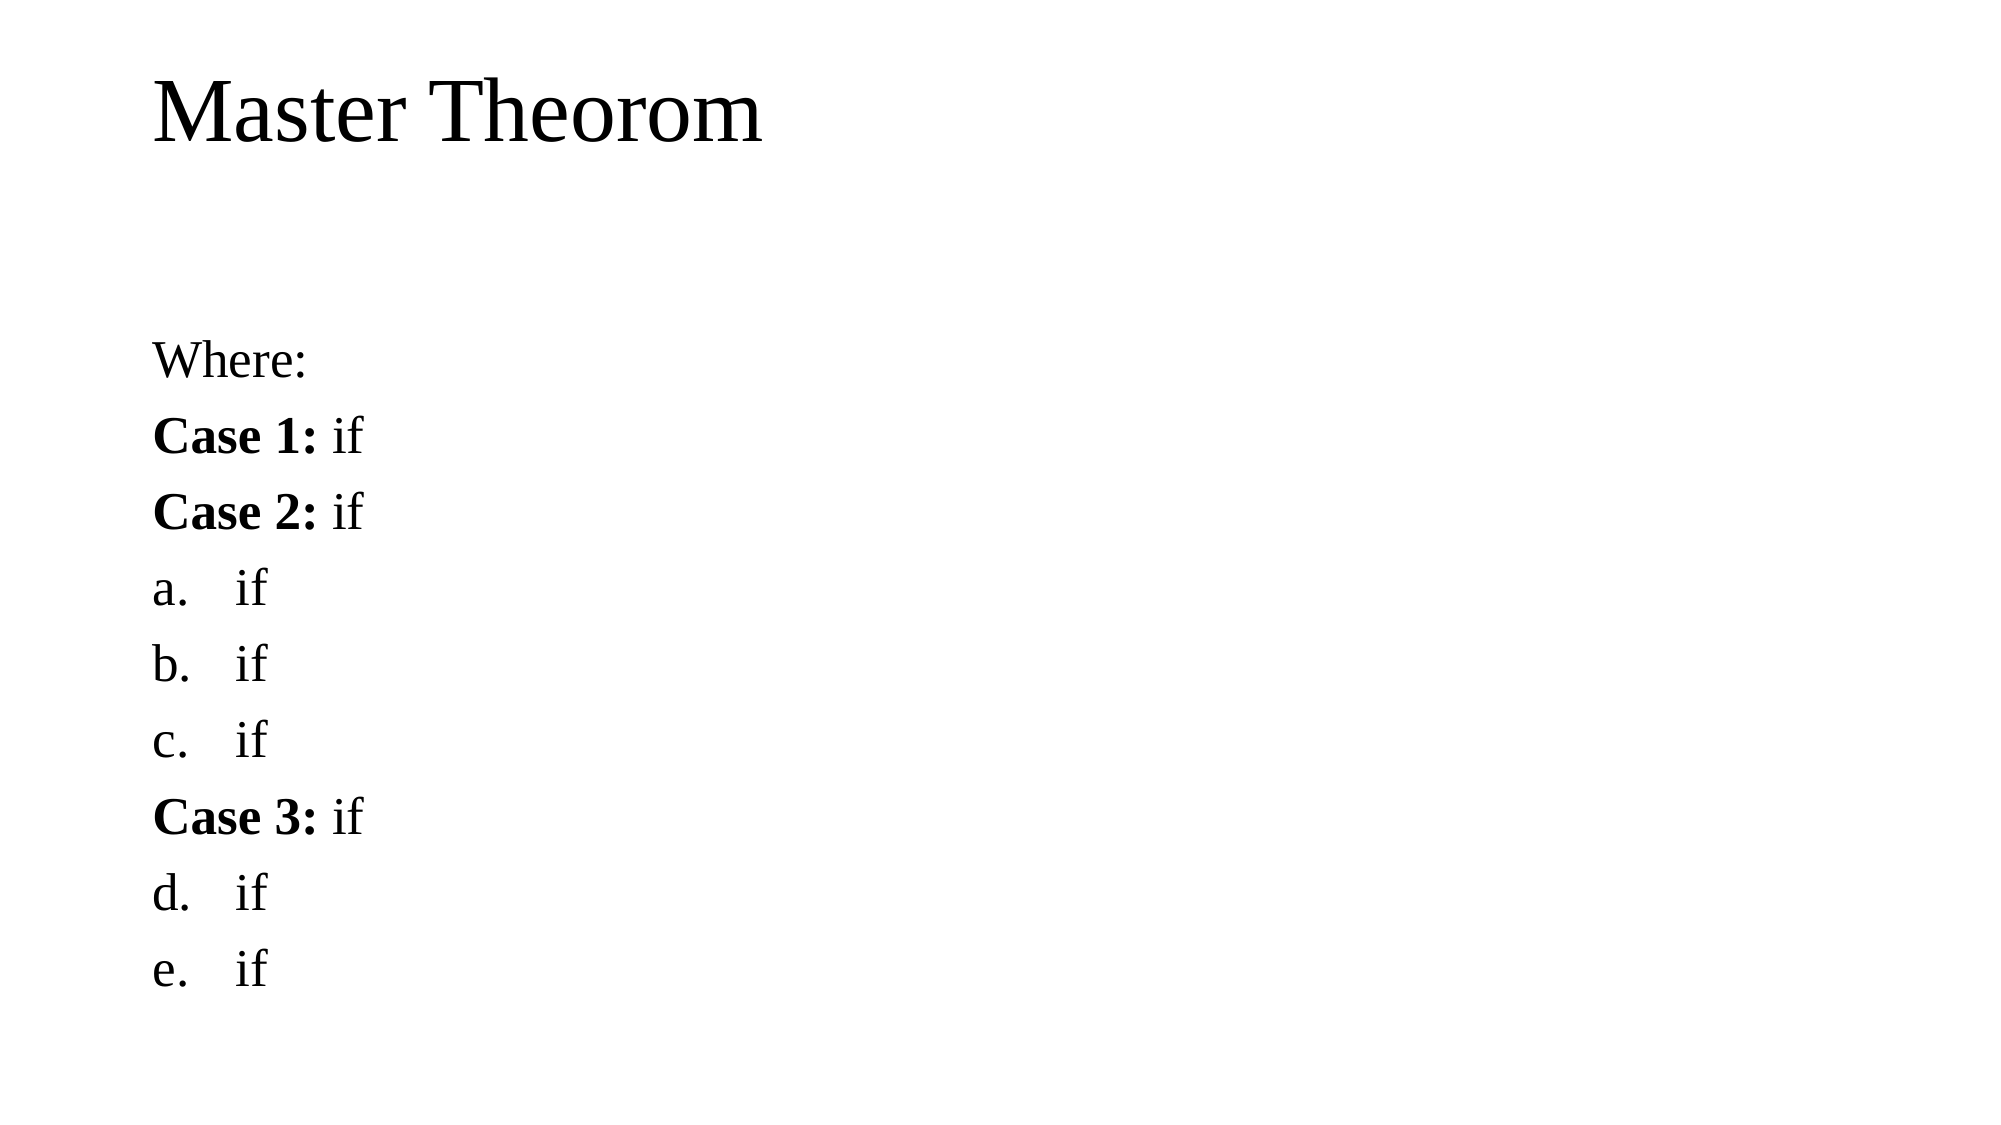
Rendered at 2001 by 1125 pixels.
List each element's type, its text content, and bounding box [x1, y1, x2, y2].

title Master Theorom [137, 3, 1863, 221]
